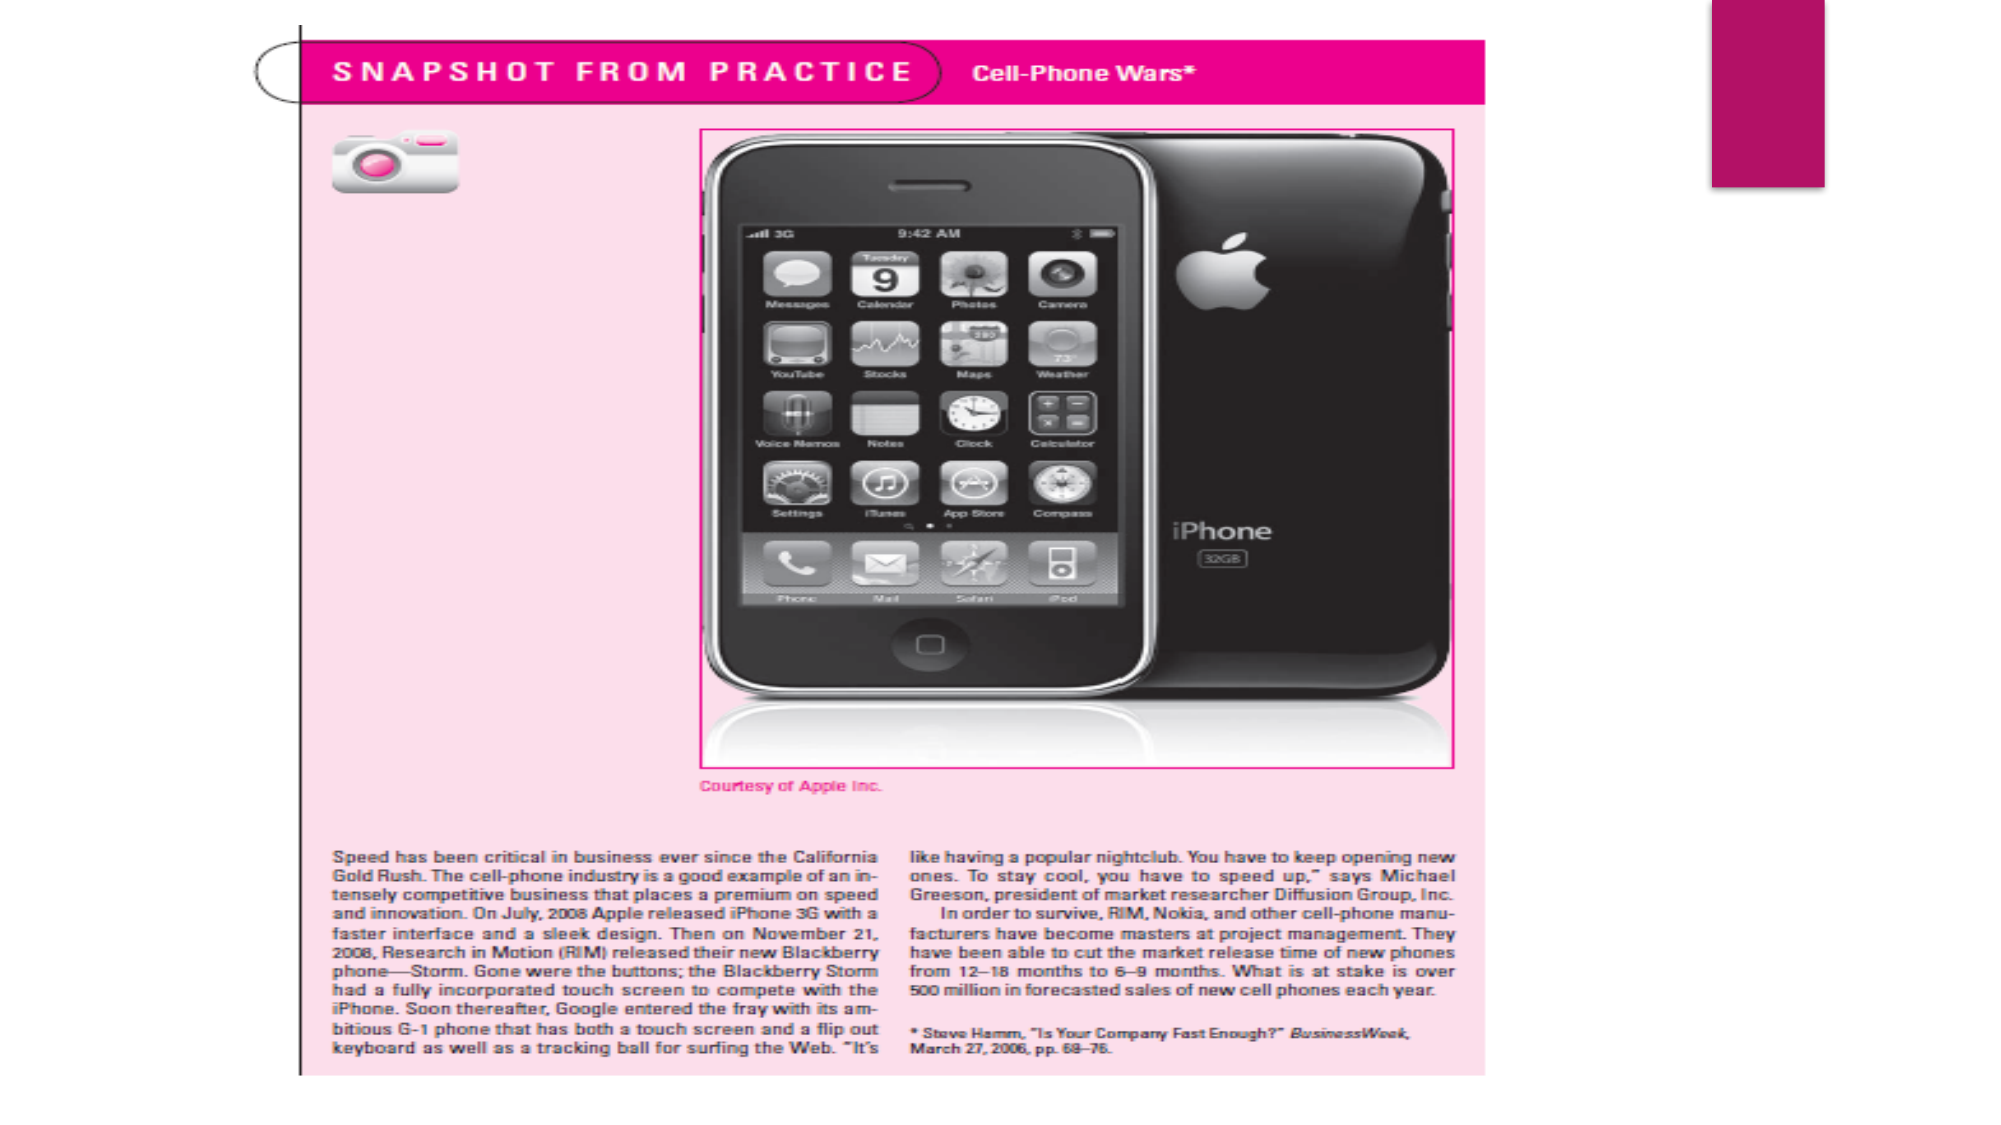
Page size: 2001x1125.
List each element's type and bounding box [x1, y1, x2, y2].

list [152, 25, 1692, 1125]
